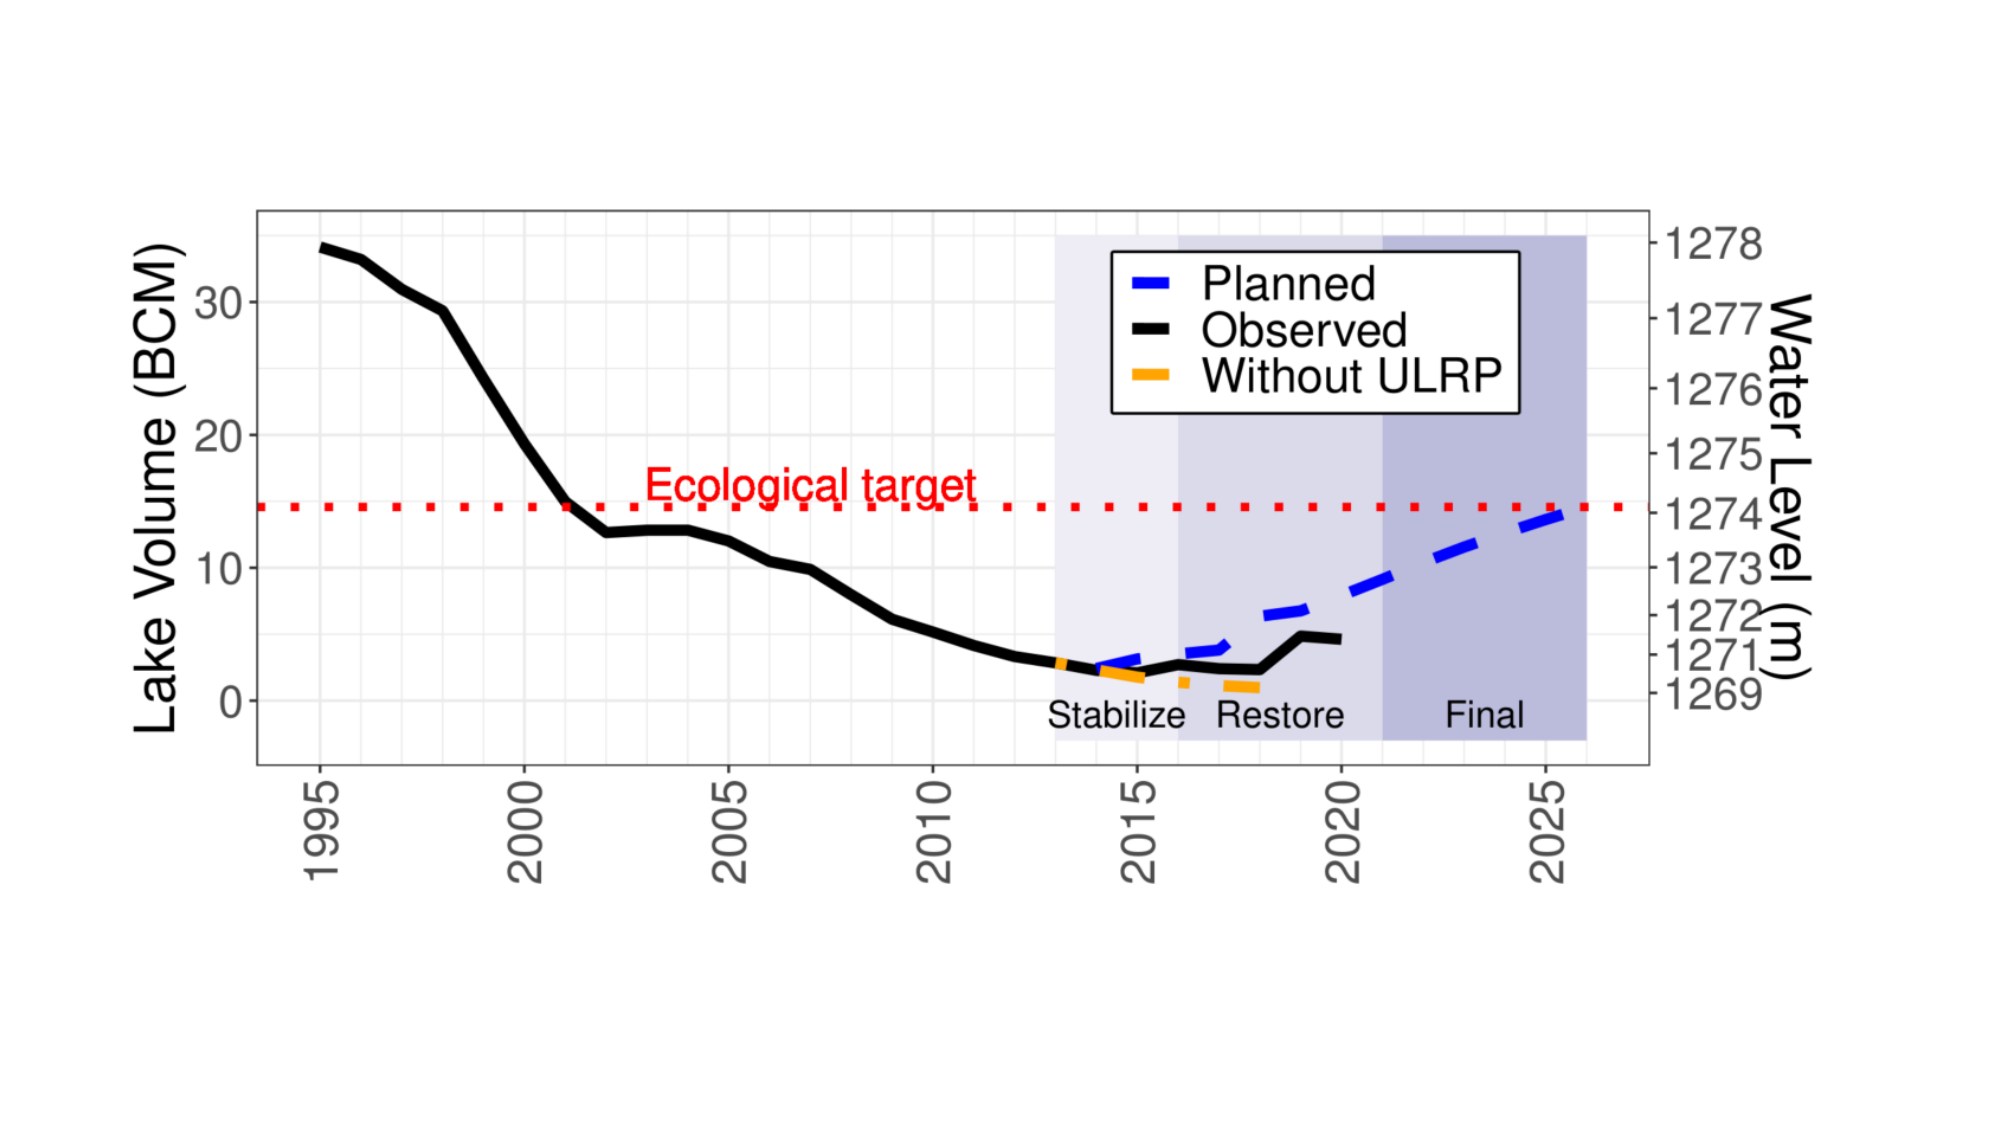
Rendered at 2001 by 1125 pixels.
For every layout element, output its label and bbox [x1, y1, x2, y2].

picture [121, 201, 1827, 897]
